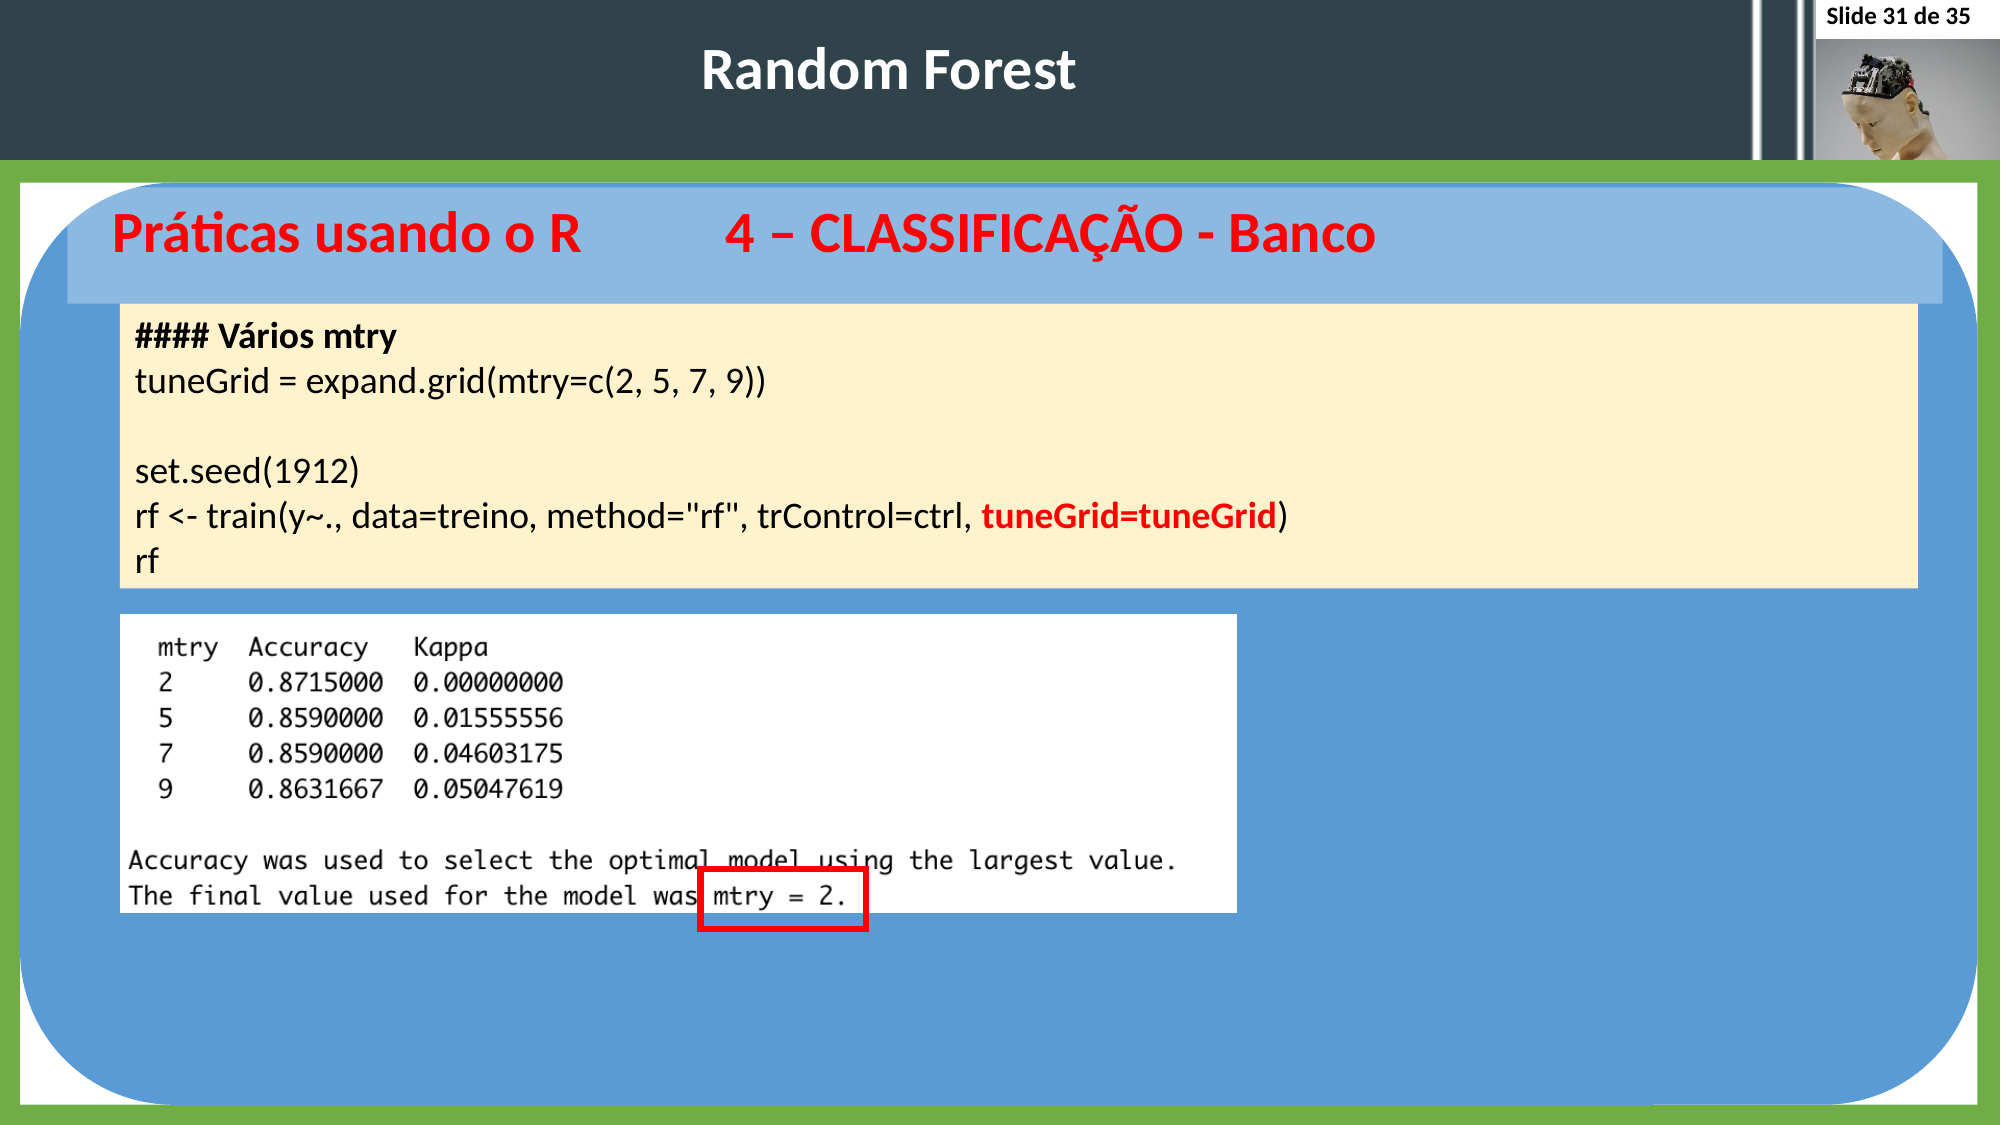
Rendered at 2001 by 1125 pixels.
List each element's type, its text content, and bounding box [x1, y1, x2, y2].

text_box #### Vários mtry tuneGrid = expand.grid(mtry=c(2, 5, 7, 9)) set.seed(1912) rf <- train(y~., data=treino, method="rf", trControl=ctrl, tuneGrid=tuneGrid) rf [119, 303, 1918, 589]
picture [119, 614, 1237, 913]
text_box [0, 159, 2000, 1125]
text_box [699, 913, 867, 930]
text_box [19, 224, 1979, 1106]
picture [0, 0, 2000, 161]
text_box [1844, 182, 1978, 315]
text_box [19, 182, 153, 319]
text_box [19, 969, 157, 1106]
text_box [133, 181, 1864, 187]
text_box [1840, 973, 1978, 1106]
list Práticas usando o R 4 – CLASSIFICAÇÃO - Banco [67, 187, 1943, 304]
